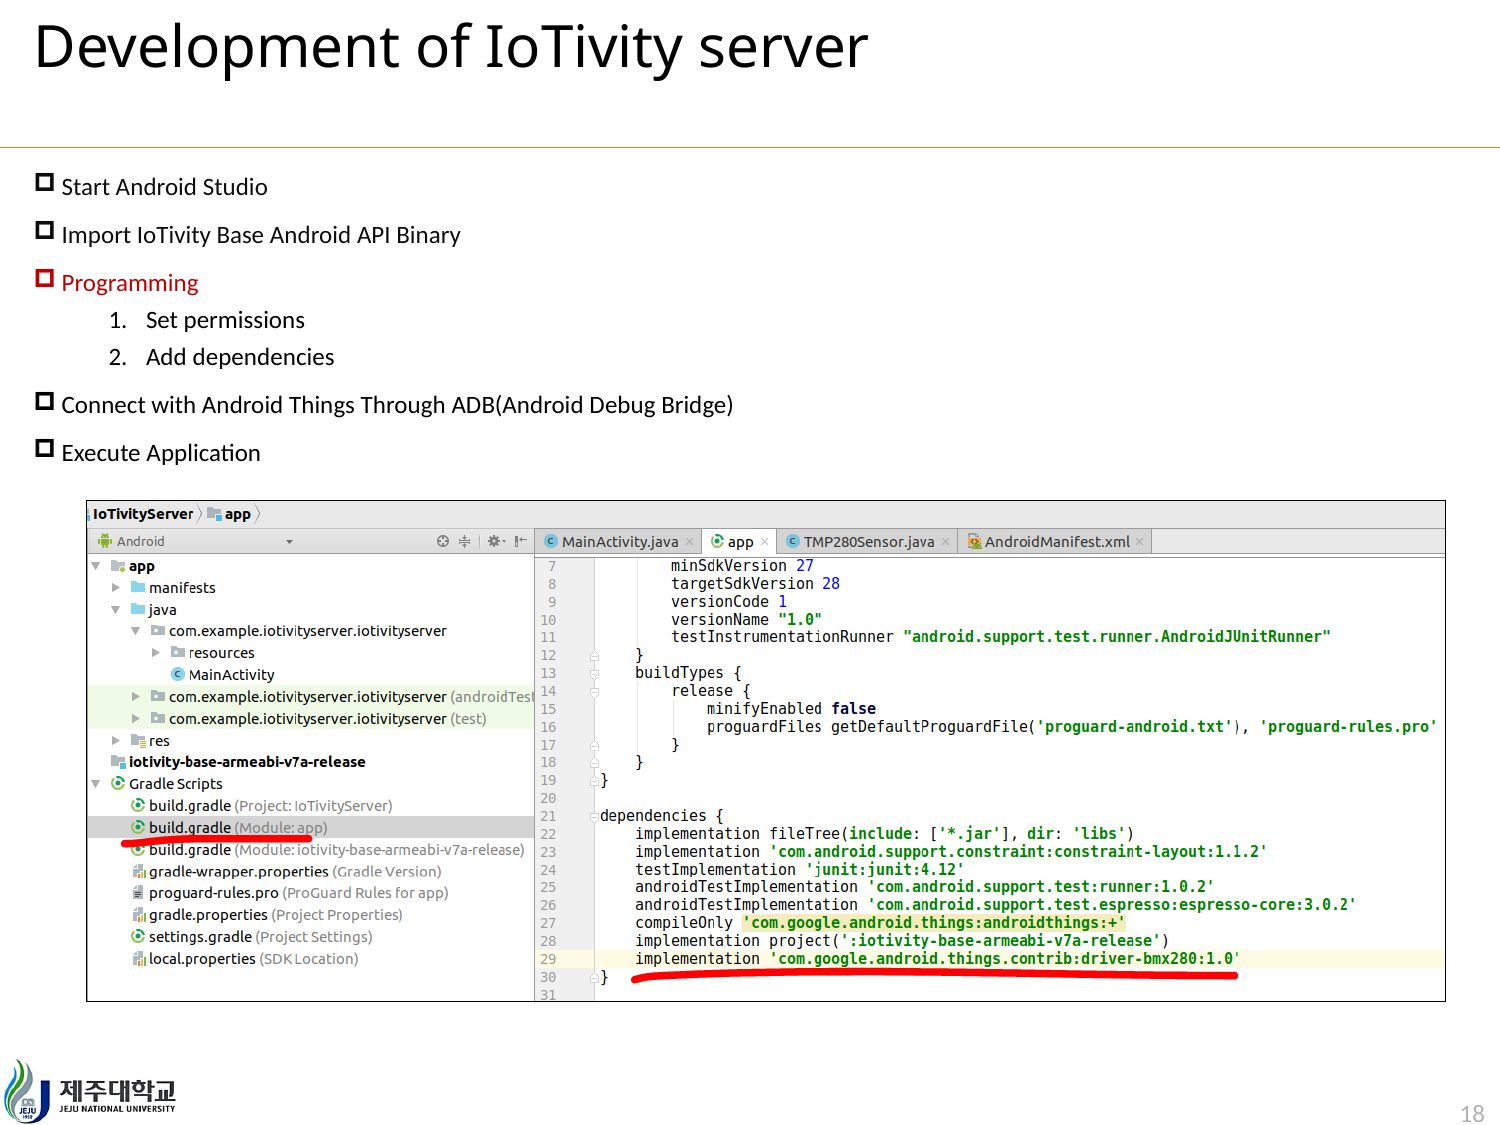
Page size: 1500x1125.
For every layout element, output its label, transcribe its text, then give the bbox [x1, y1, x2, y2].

picture [86, 500, 1446, 1002]
title Development of IoTivity server [18, 9, 1482, 166]
list Start Android Studio Import IoTivity Base Android API Binary Programming Set permissions Add dependencies Connect with Android Things Through ADB(Android Debug Bridge) Execute Application [18, 166, 1482, 468]
picture [0, 1057, 177, 1125]
slide_number 18 [1396, 1100, 1500, 1125]
